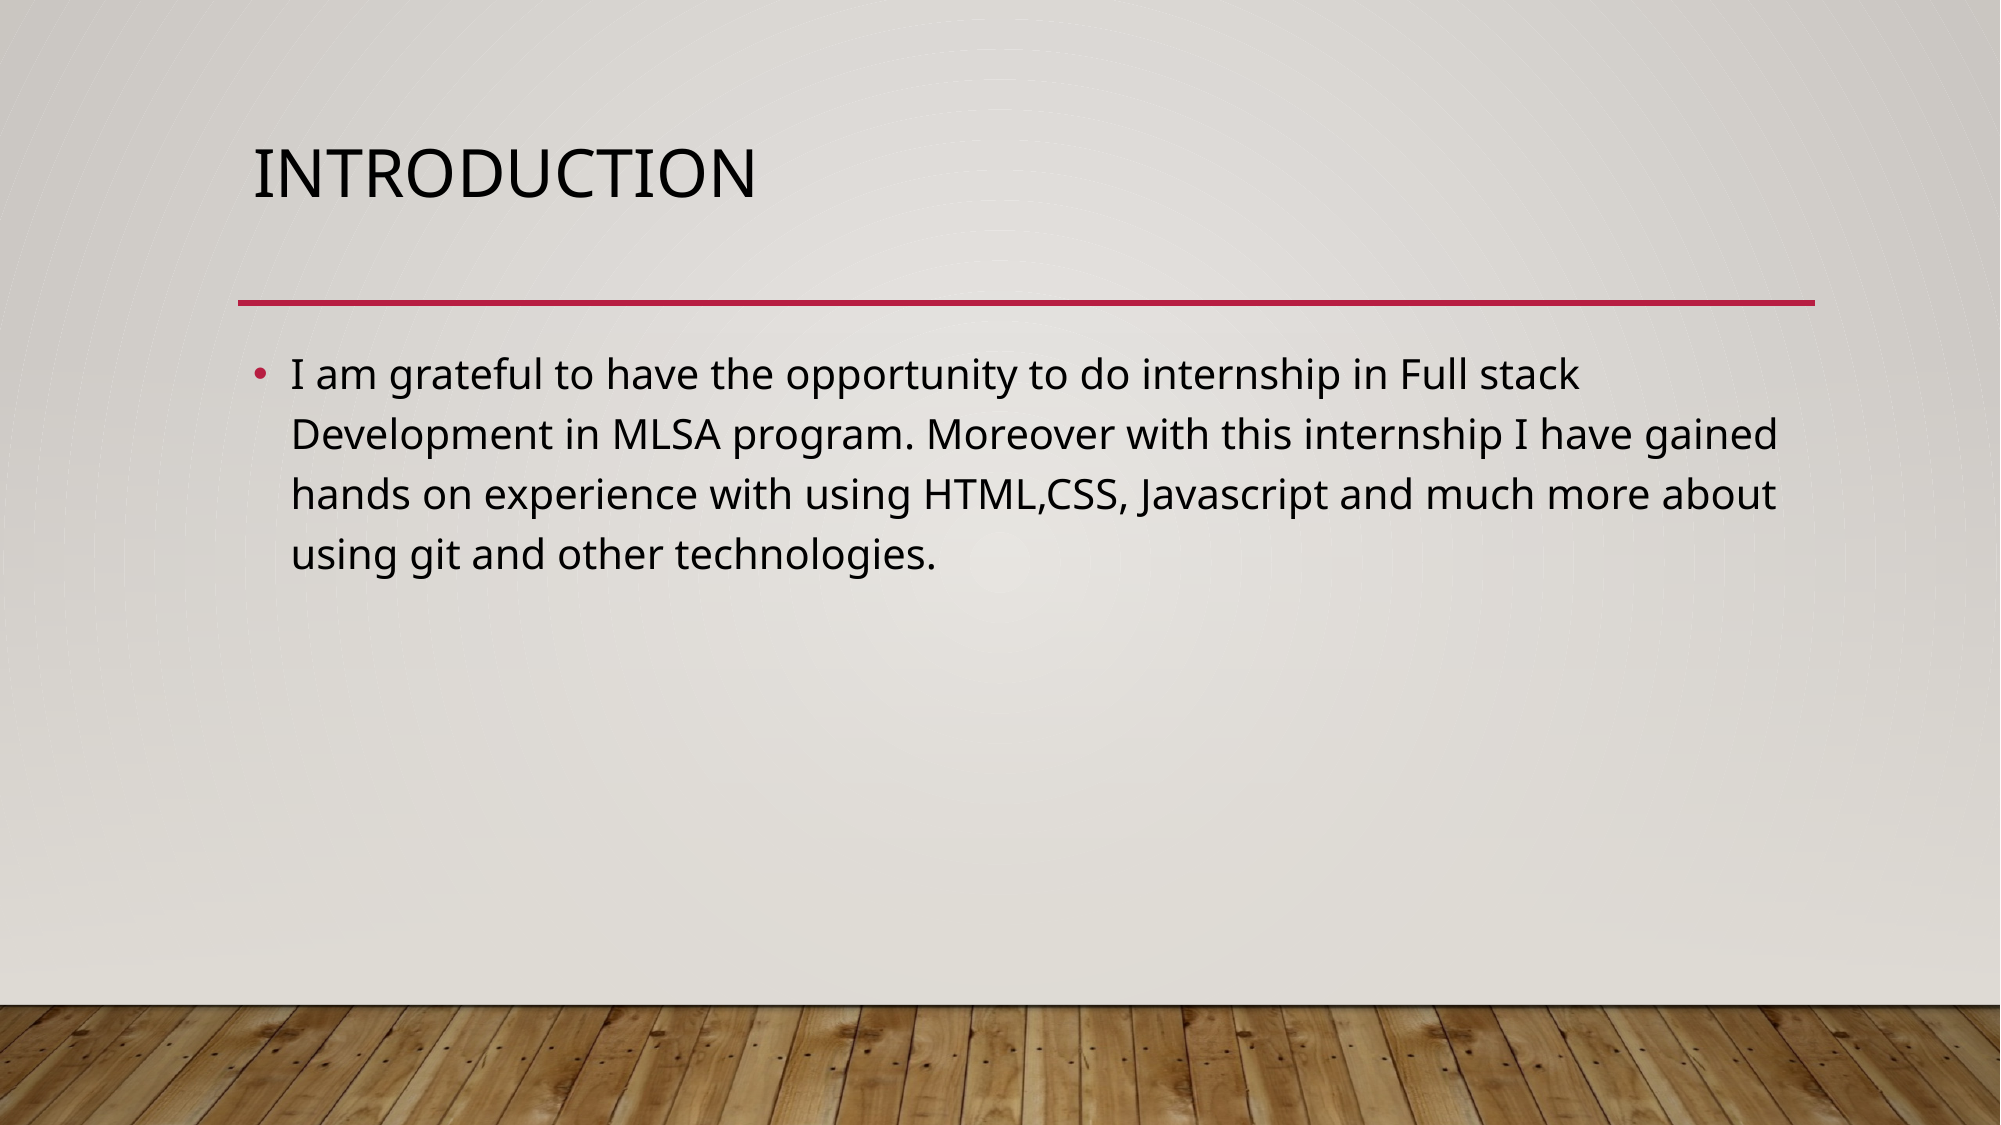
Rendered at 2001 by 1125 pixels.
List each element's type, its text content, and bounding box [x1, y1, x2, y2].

list I am grateful to have the opportunity to do internship in Full stack Development in MLSA program. Moreover with this internship I have gained hands on experience with using HTML,CSS, Javascript and much more about using git and other technologies. [238, 330, 1814, 897]
title INTRODUCTION [238, 131, 1814, 305]
picture [0, 1005, 2000, 1125]
